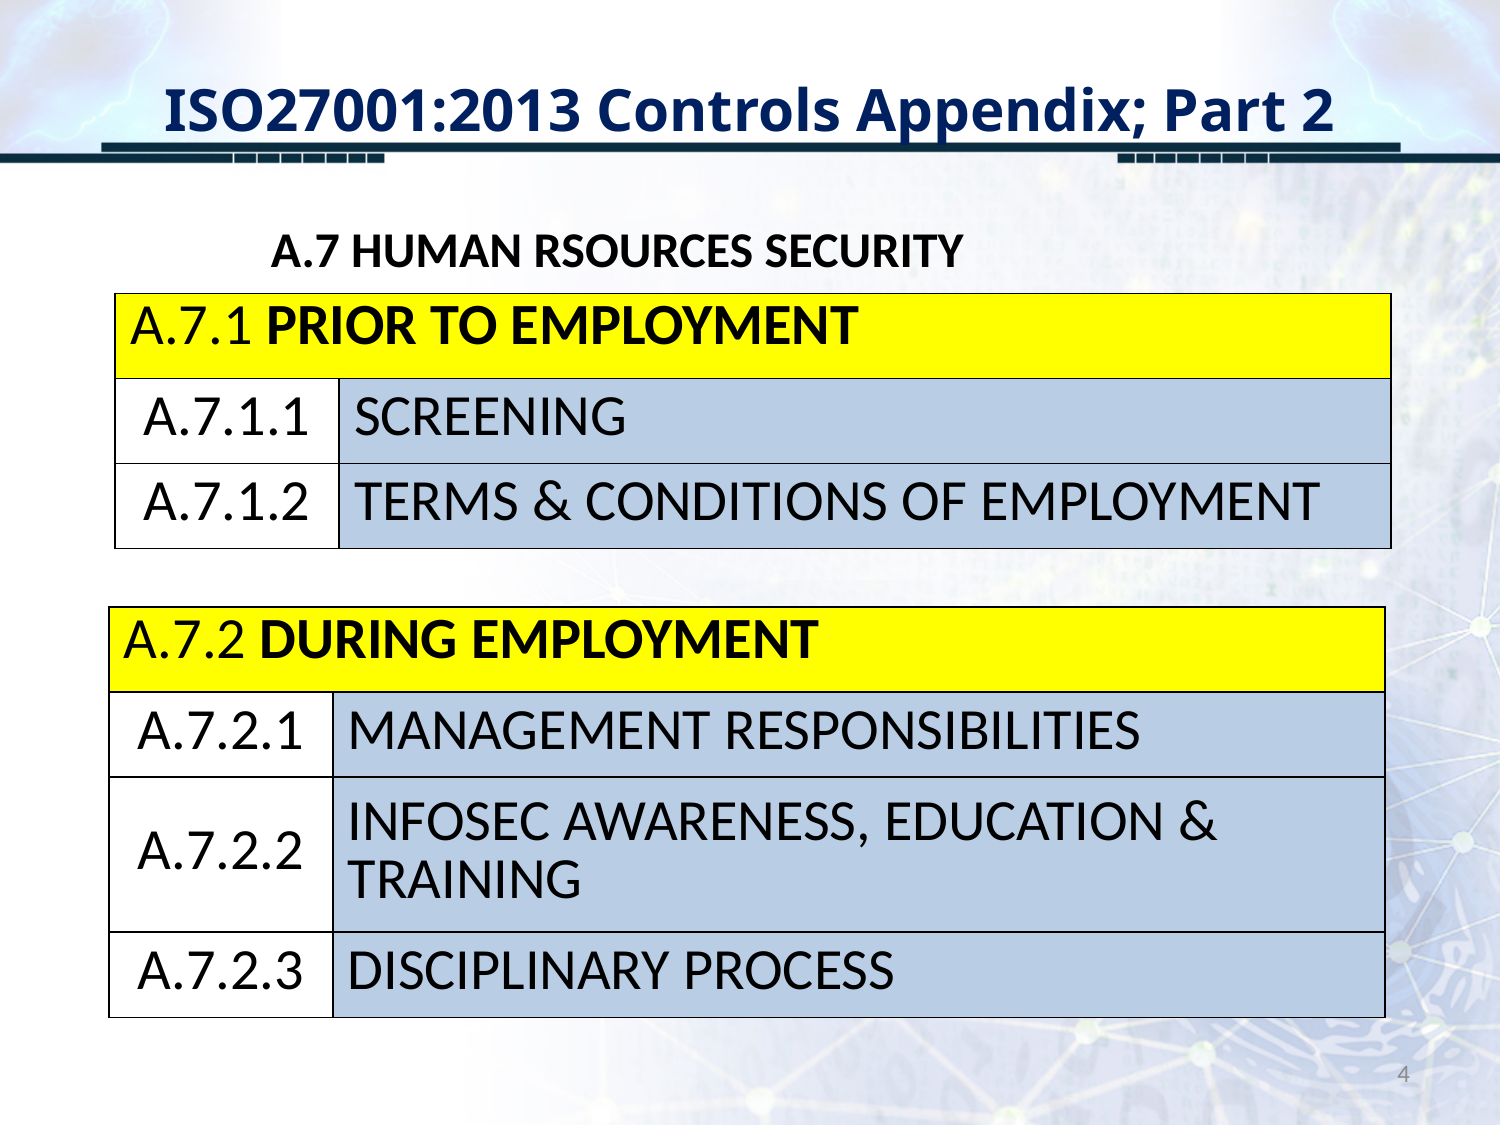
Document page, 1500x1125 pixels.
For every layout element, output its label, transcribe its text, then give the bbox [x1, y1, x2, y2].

table_cell A.7.1.1 [116, 379, 338, 463]
picture [0, 0, 1500, 1125]
table_cell A.7.2.3 [110, 933, 332, 1017]
text_box A.7 HUMAN RSOURCES SECURITY [256, 210, 979, 286]
table_cell TERMS & CONDITIONS OF EMPLOYMENT [340, 464, 1390, 548]
table_cell MANAGEMENT RESPONSIBILITIES [334, 693, 1384, 776]
table_cell INFOSEC AWARENESS, EDUCATION & TRAINING [334, 778, 1384, 931]
table_cell A.7.1.2 [116, 464, 338, 548]
table_cell SCREENING [340, 379, 1390, 463]
slide_number 4 [1074, 1042, 1425, 1103]
table_cell A.7.2.2 [110, 778, 332, 931]
table_cell A.7.2.1 [110, 693, 332, 776]
table_header A.7.1 PRIOR TO EMPLOYMENT [116, 294, 1390, 378]
table_header A.7.2 DURING EMPLOYMENT [110, 608, 1384, 691]
table_cell DISCIPLINARY PROCESS [334, 933, 1384, 1017]
title ISO27001:2013 Controls Appendix; Part 2 [75, 34, 1425, 182]
